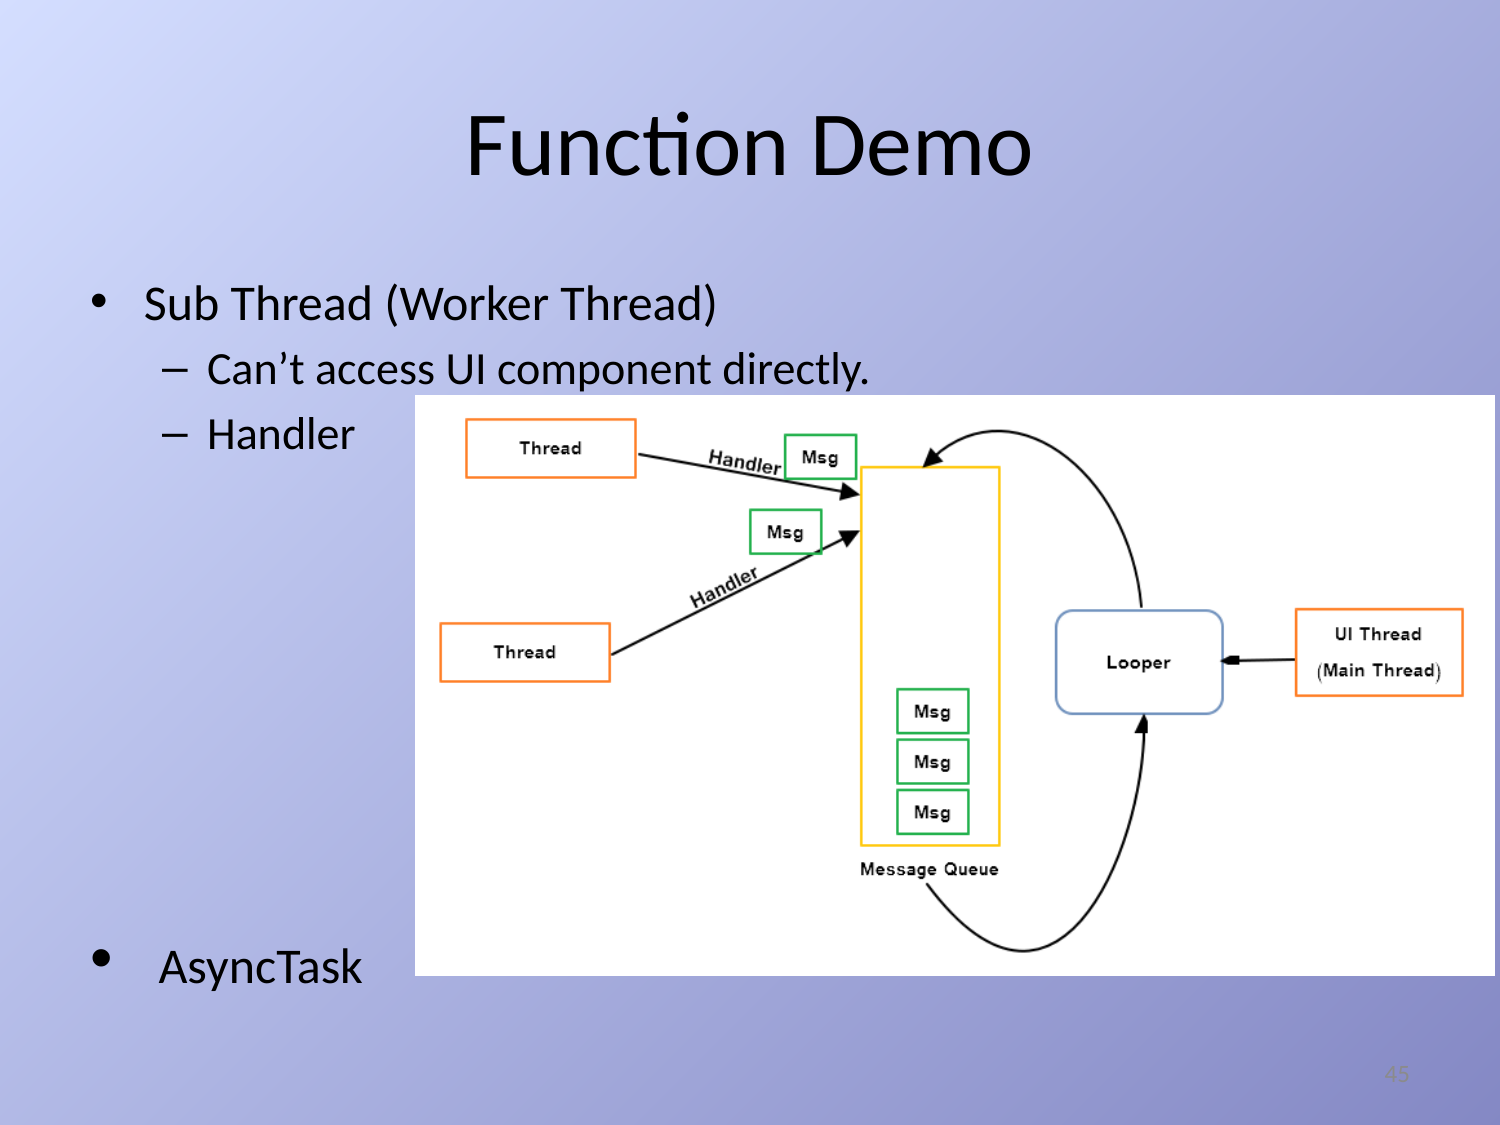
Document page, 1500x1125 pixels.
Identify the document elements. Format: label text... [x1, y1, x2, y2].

title Function Demo [75, 45, 1425, 233]
picture [414, 395, 1495, 977]
list Sub Thread (Worker Thread) Can’t access UI component directly. Handler AsyncTask [75, 262, 1425, 1005]
slide_number 45 [1074, 1042, 1425, 1103]
